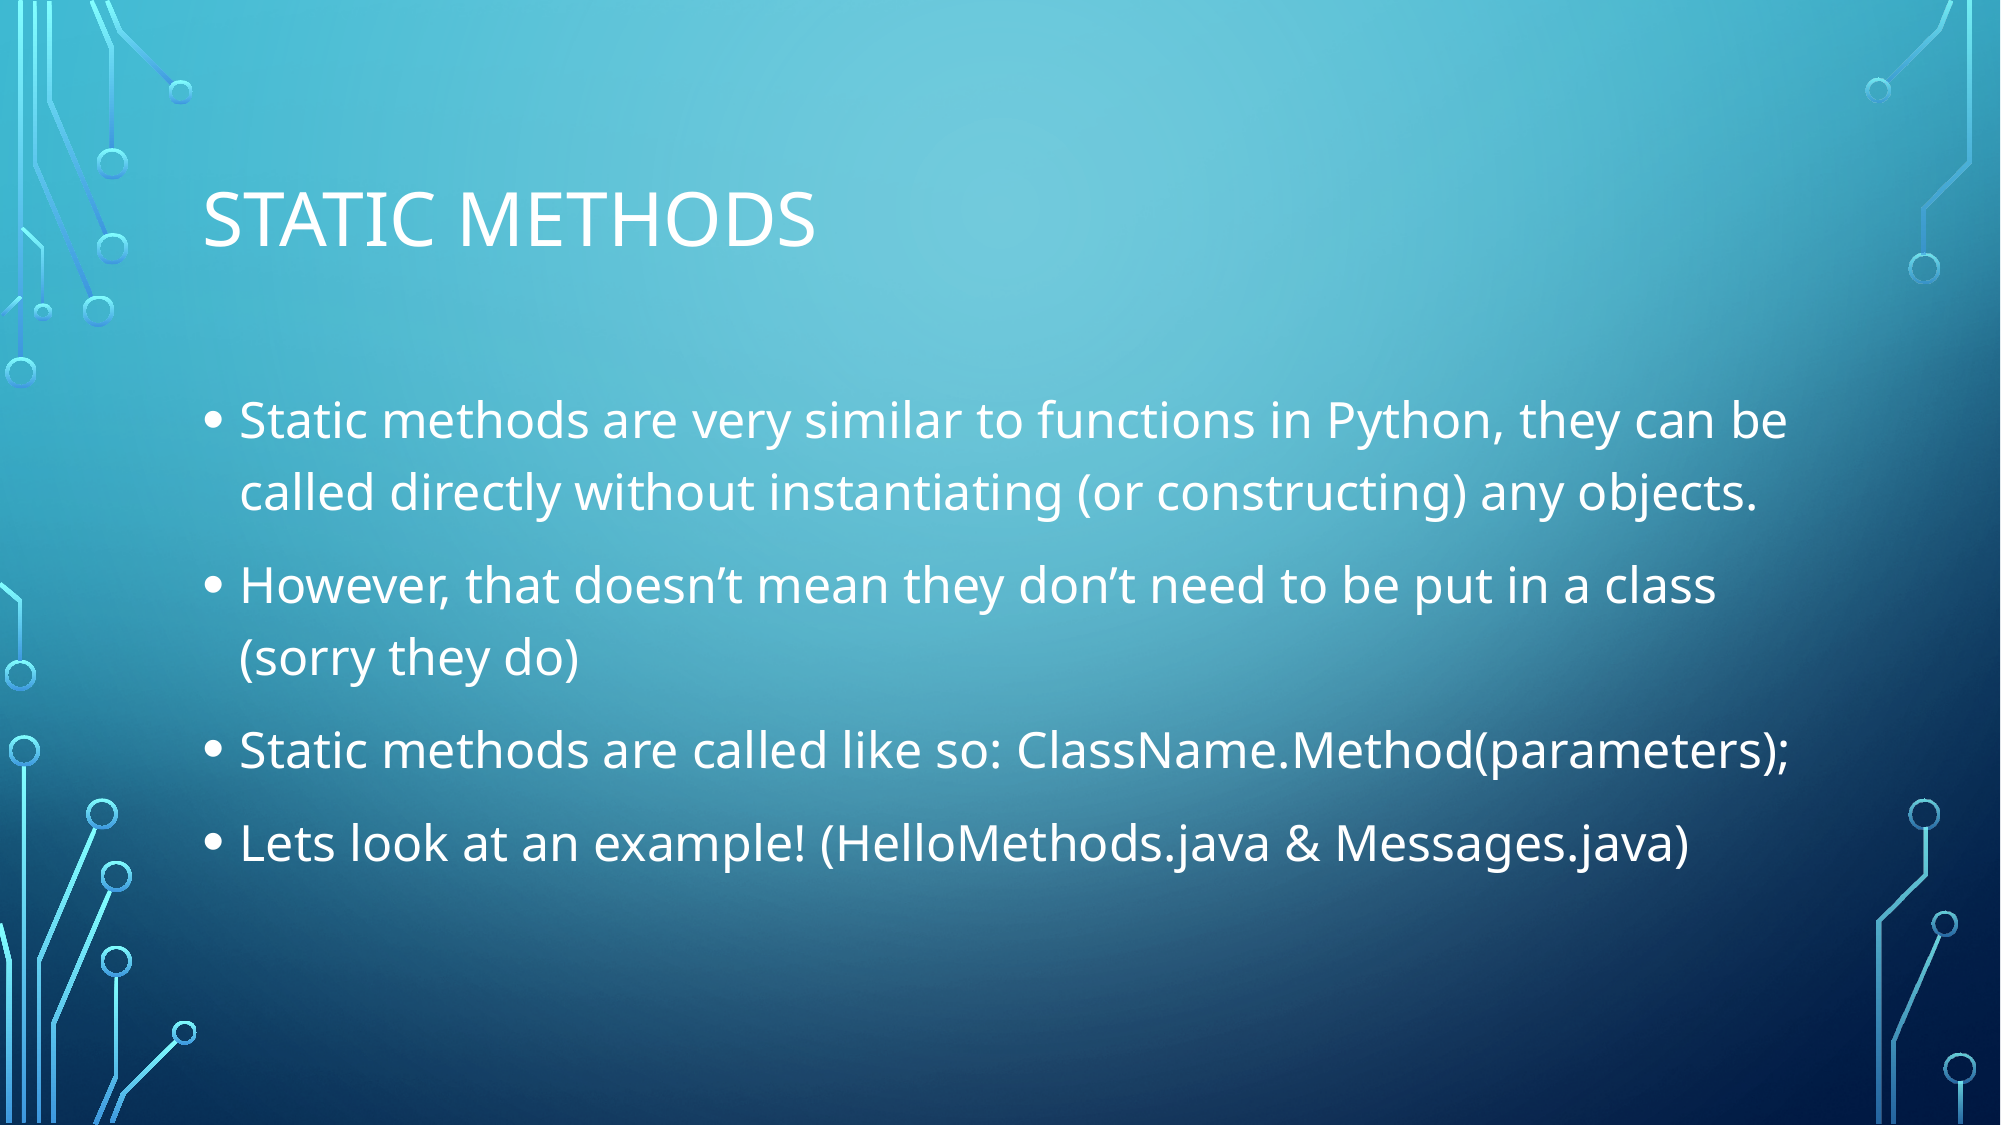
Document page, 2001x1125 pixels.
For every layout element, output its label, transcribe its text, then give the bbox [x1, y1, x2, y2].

list Static methods are very similar to functions in Python, they can be called directly without instantiating (or constructing) any objects. However, that doesn’t mean they don’t need to be put in a class (sorry they do) Static methods are called like so: ClassName.Method(parameters); Lets look at an example! (HelloMethods.java & Messages.java) [187, 369, 1813, 950]
title Static methods [187, 101, 1813, 344]
